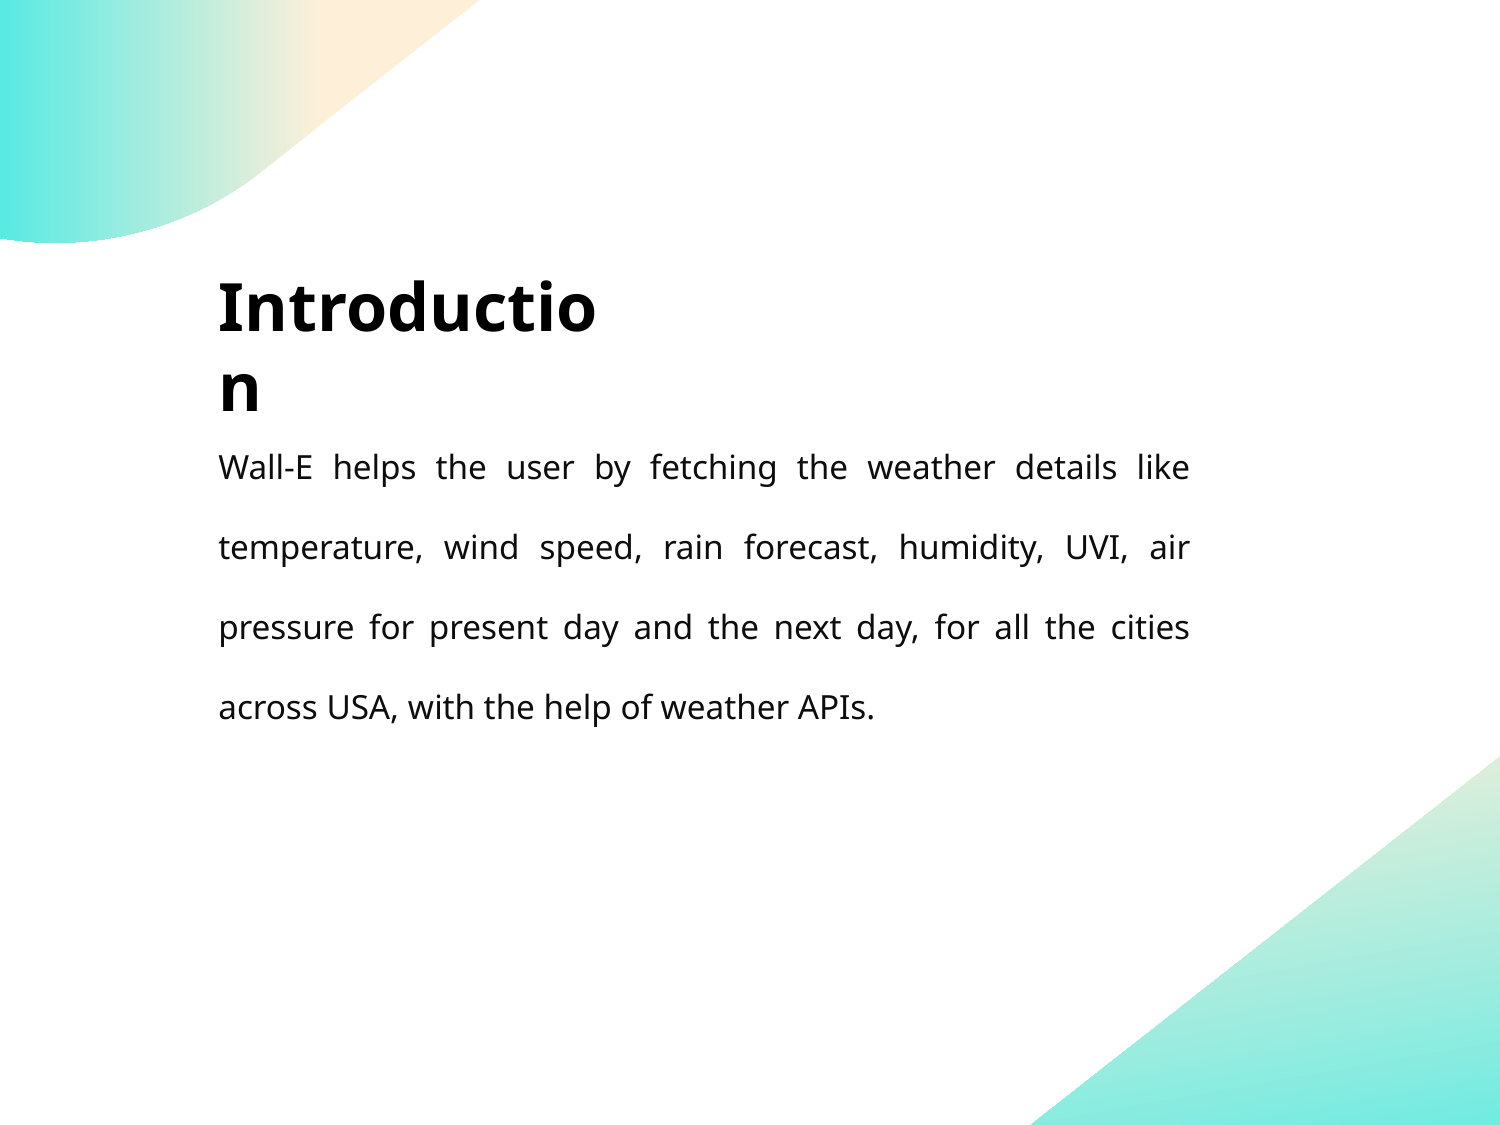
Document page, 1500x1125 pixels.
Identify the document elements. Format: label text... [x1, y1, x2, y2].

text_box Introduction [203, 257, 655, 399]
text_box Wall-E helps the user by fetching the weather details like temperature, wind speed, rain forecast, humidity, UVI, air pressure for present day and the next day, for all the cities across USA, with the help of weather APIs. [203, 399, 1207, 734]
